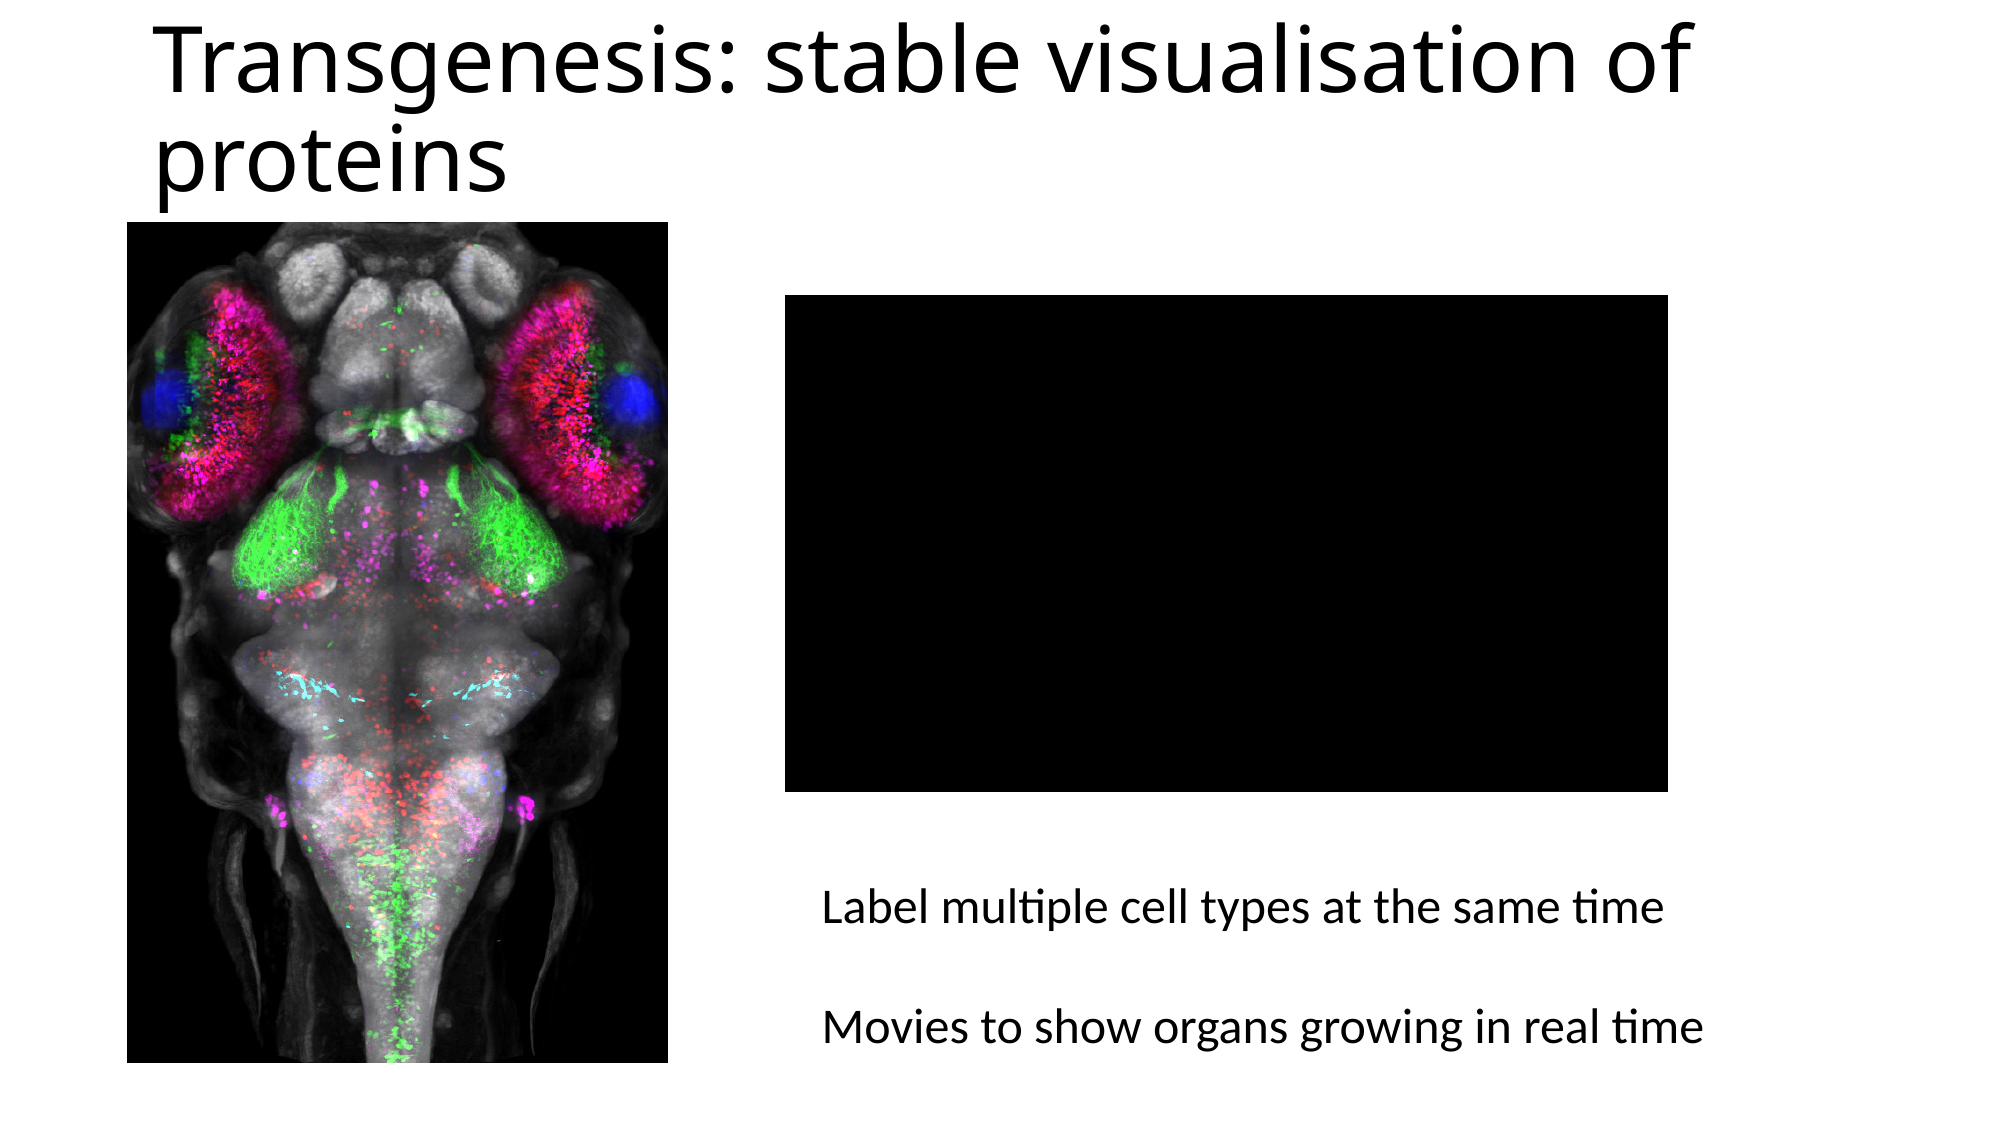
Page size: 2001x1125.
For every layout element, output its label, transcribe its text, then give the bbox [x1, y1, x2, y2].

picture [127, 222, 668, 1063]
title Transgenesis: stable visualisation of proteins [137, 3, 1863, 222]
text_box Label multiple cell types at the same time Movies to show organs growing in real time [806, 865, 1720, 1061]
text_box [784, 295, 1669, 792]
